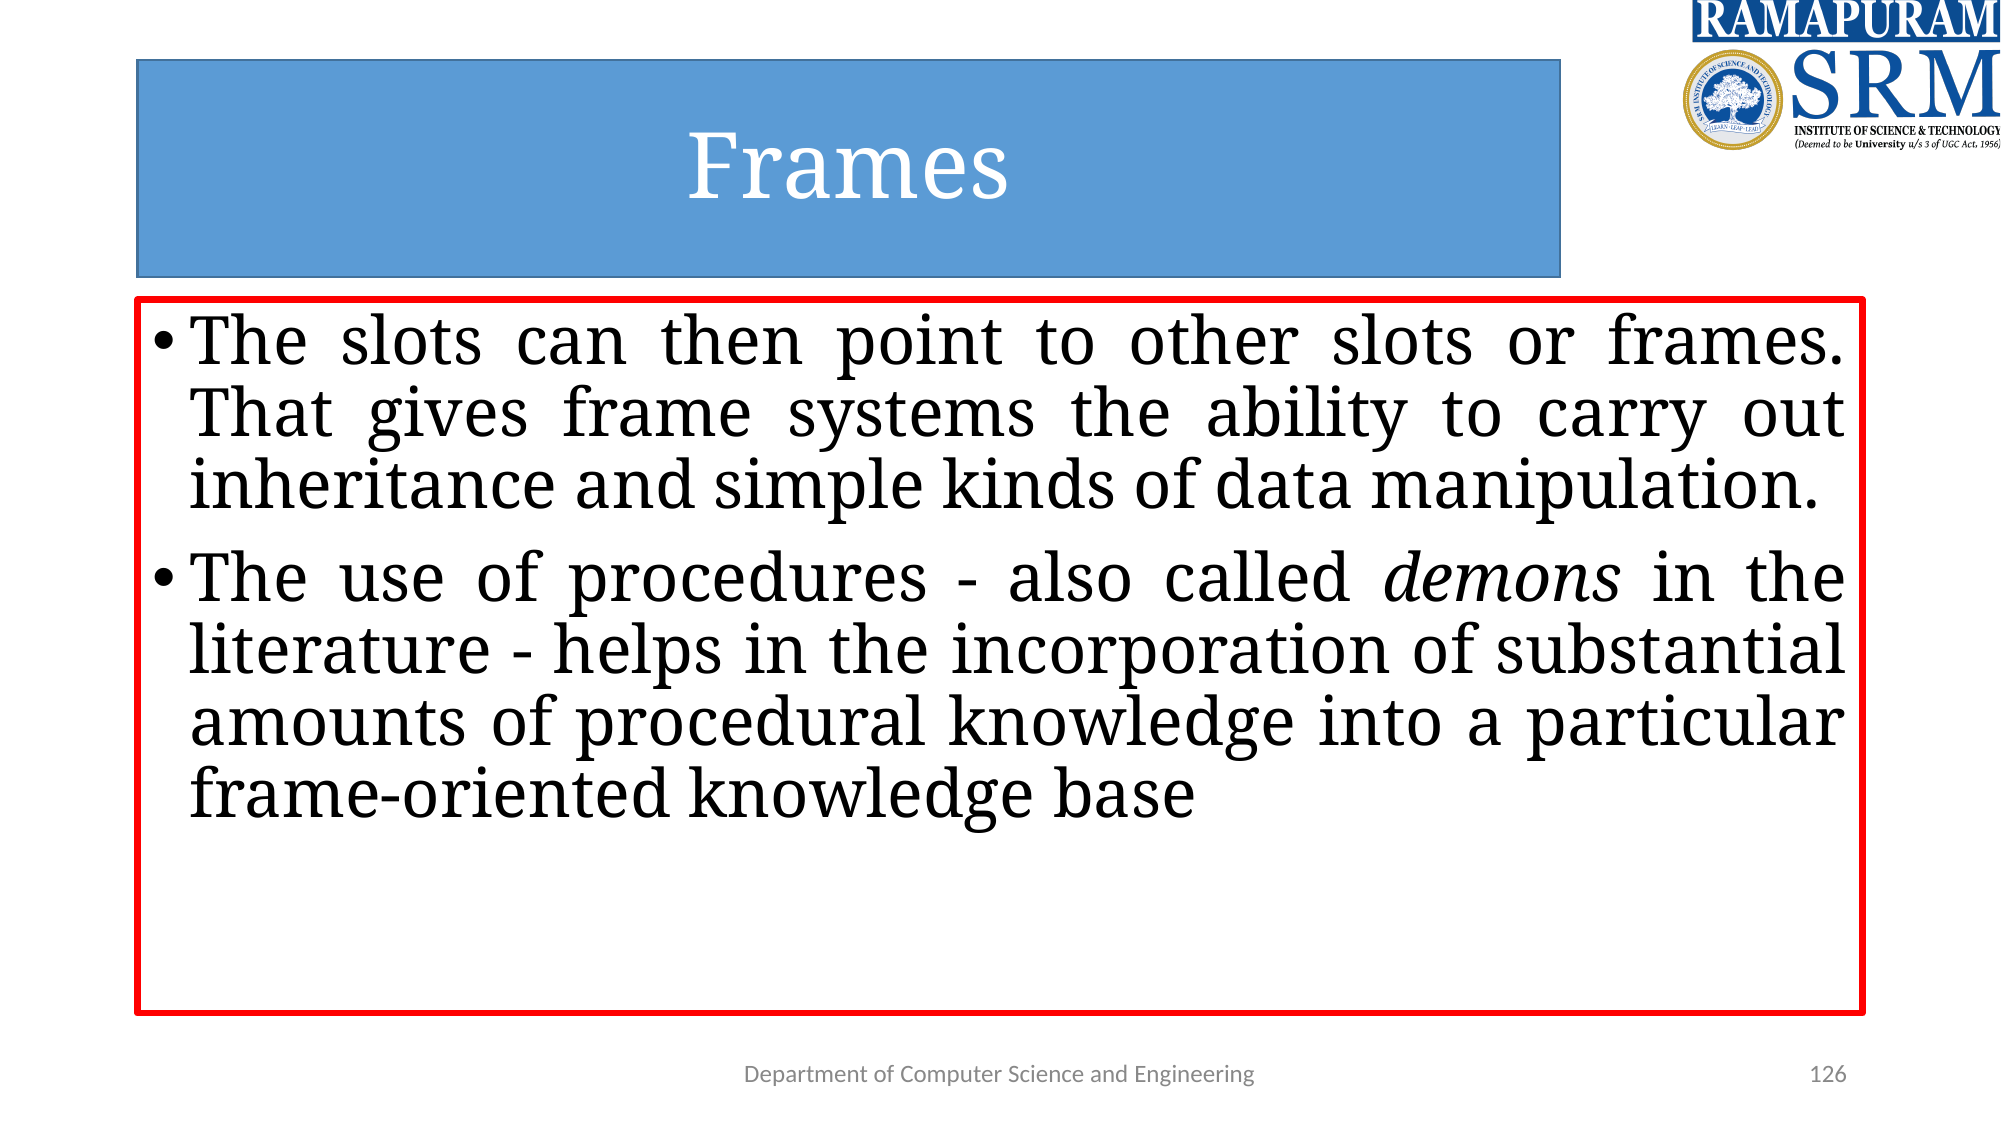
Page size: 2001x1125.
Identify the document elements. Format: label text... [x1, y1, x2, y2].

slide_number ‹#› [1412, 1042, 1863, 1103]
footer Department of Computer Science and Engineering [662, 1042, 1338, 1103]
title Frames [137, 59, 1561, 278]
list The slots can then point to other slots or frames. That gives frame systems the ability to carry out inheritance and simple kinds of data manipulation. The use of procedures - also called demons in the literature - helps in the incorporation of substantial amounts of procedural knowledge into a particular frame-oriented knowledge base [137, 299, 1863, 1014]
picture [1621, 0, 2001, 169]
